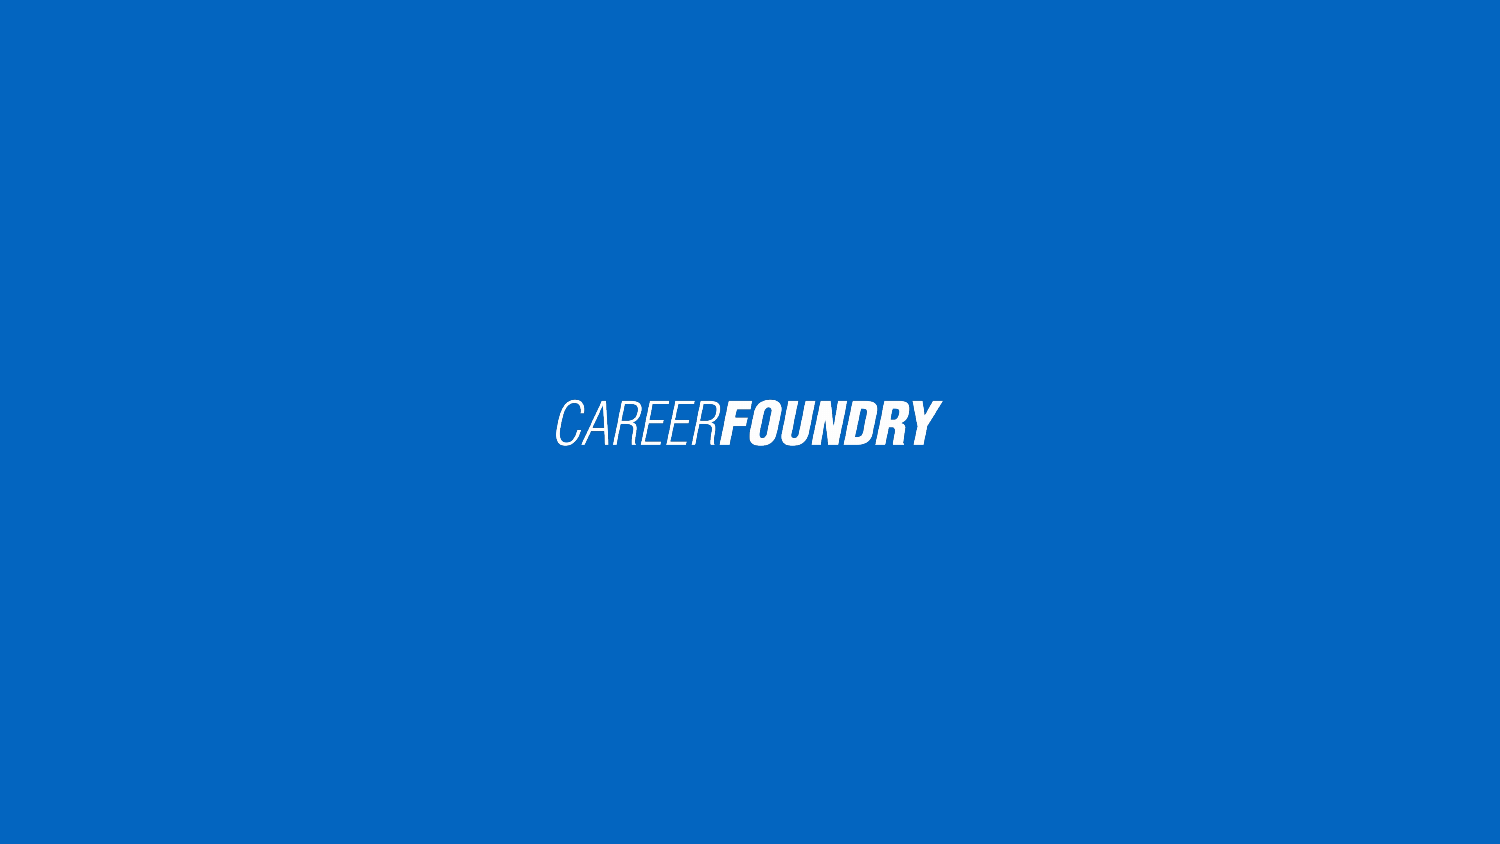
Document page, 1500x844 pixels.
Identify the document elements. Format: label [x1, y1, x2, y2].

picture [556, 398, 944, 446]
